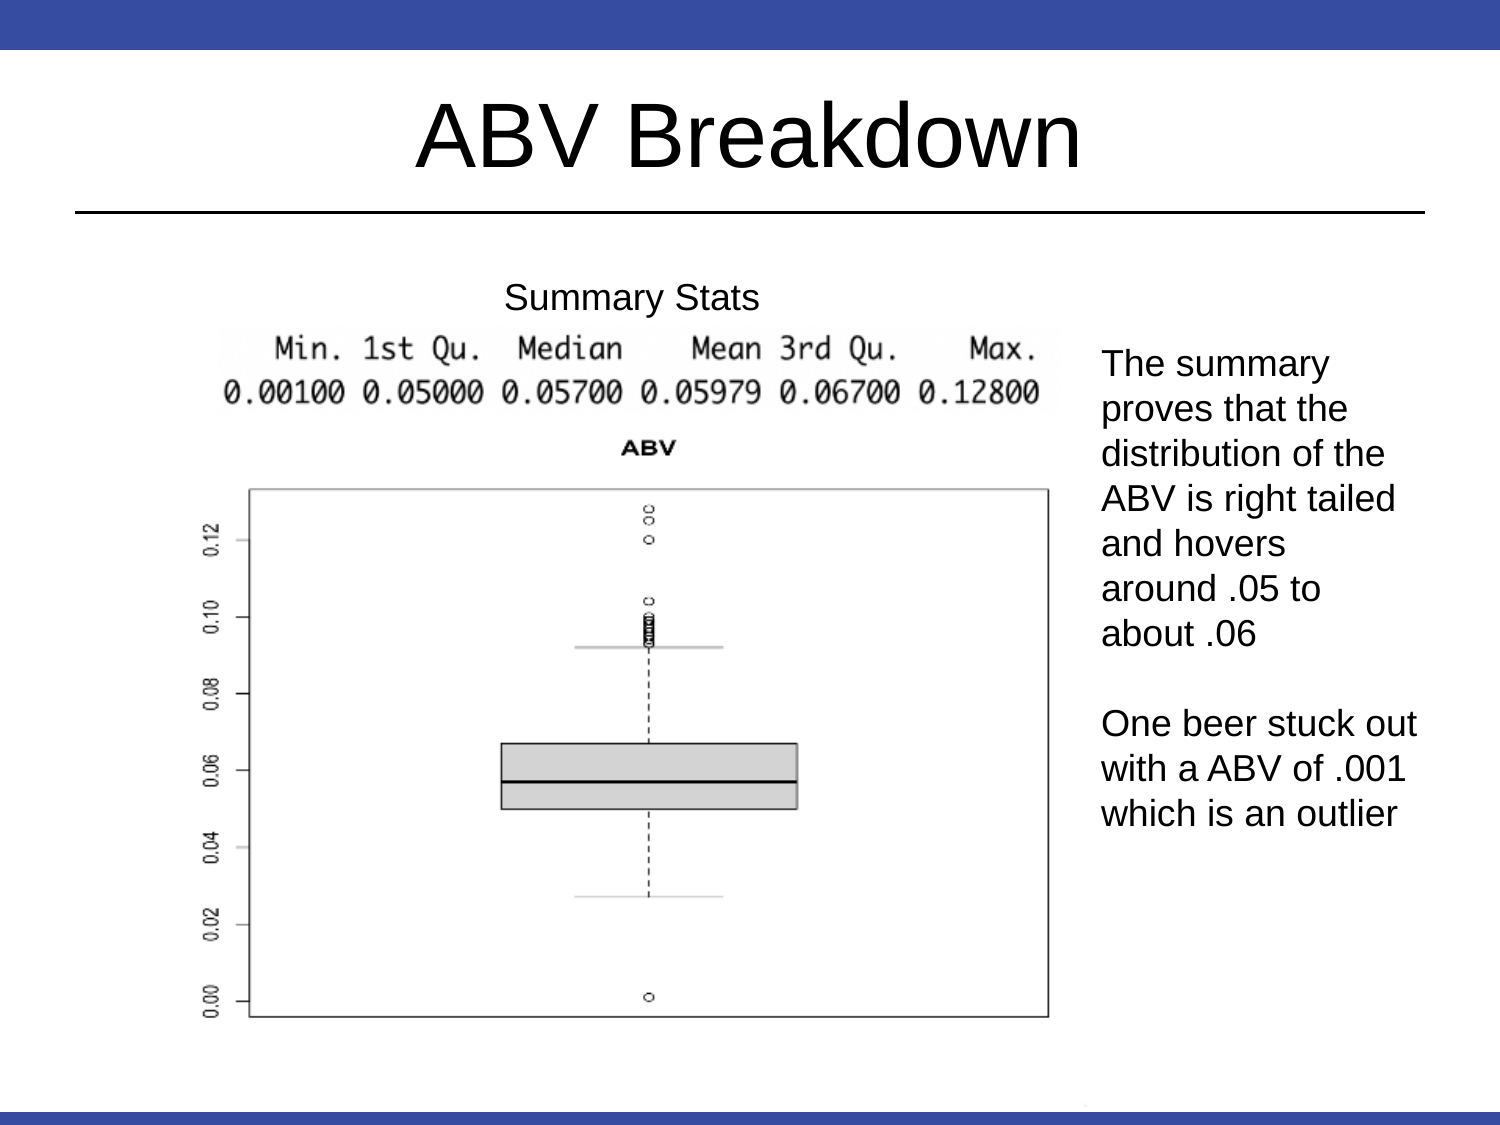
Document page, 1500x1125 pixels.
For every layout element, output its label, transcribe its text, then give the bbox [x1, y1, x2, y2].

picture [149, 325, 1087, 1108]
text_box The summary proves that the distribution of the ABV is right tailed and hovers around .05 to about .06 One beer stuck out with a ABV of .001 which is an outlier [1086, 331, 1465, 842]
text_box Summary Stats [489, 265, 790, 324]
title ABV Breakdown [75, 37, 1425, 225]
